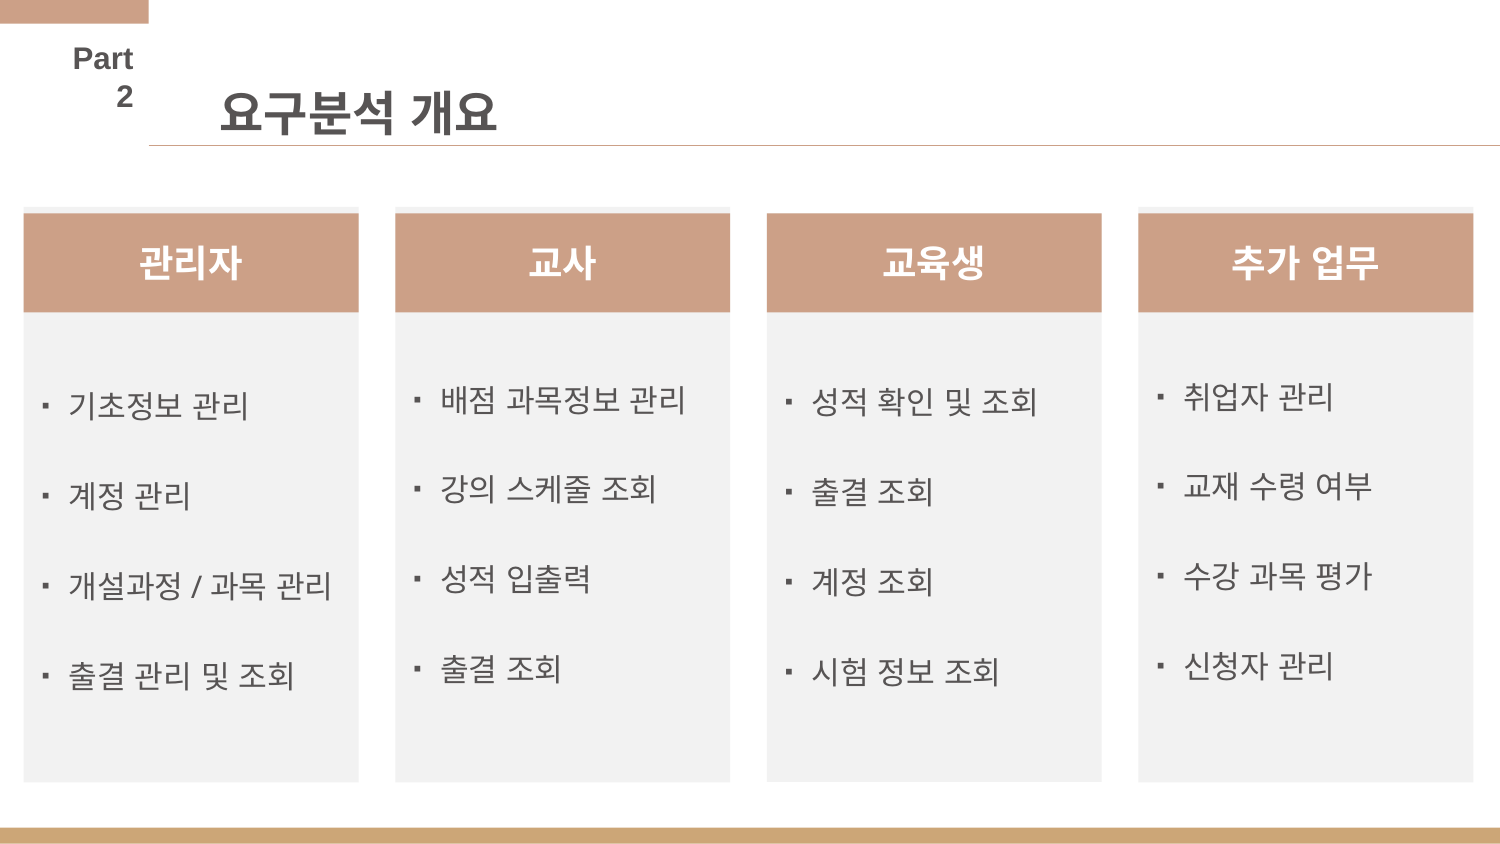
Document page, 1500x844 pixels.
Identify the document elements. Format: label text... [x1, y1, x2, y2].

text_box ⠂기초정보 관리 ⠂계정 관리 ⠂개설과정/과목 관리 ⠂출결 관리 및 조회 [23, 206, 359, 213]
text_box ⠂취업자 관리 ⠂교재 수령 여부 ⠂수강 과목 평가 ⠂신청자 관리 [1138, 313, 1474, 783]
title 요구분석 개요 [204, 67, 1469, 144]
text_box 교육생 [766, 213, 1102, 313]
text_box ⠂배점 과목정보 관리 ⠂강의 스케줄 조회 ⠂성적 입출력 ⠂출결 조회 [395, 313, 731, 783]
text_box ⠂기초정보 관리 ⠂계정 관리 ⠂개설과정/과목 관리 ⠂출결 관리 및 조회 [23, 313, 359, 783]
text_box ⠂배점 과목정보 관리 ⠂강의 스케줄 조회 ⠂성적 입출력 ⠂출결 조회 [395, 206, 731, 213]
text_box 추가 업무 [1138, 213, 1474, 313]
text_box Part 2 [56, 23, 149, 129]
text_box [0, 0, 149, 24]
text_box ⠂취업자 관리 ⠂교재 수령 여부 ⠂수강 과목 평가 ⠂신청자 관리 [1138, 206, 1474, 213]
text_box ⠂성적 확인 및 조회 ⠂출결 조회 ⠂계정 조회 ⠂시험 정보 조회 [766, 313, 1102, 782]
text_box 관리자 [23, 213, 359, 313]
text_box 교사 [395, 213, 731, 313]
